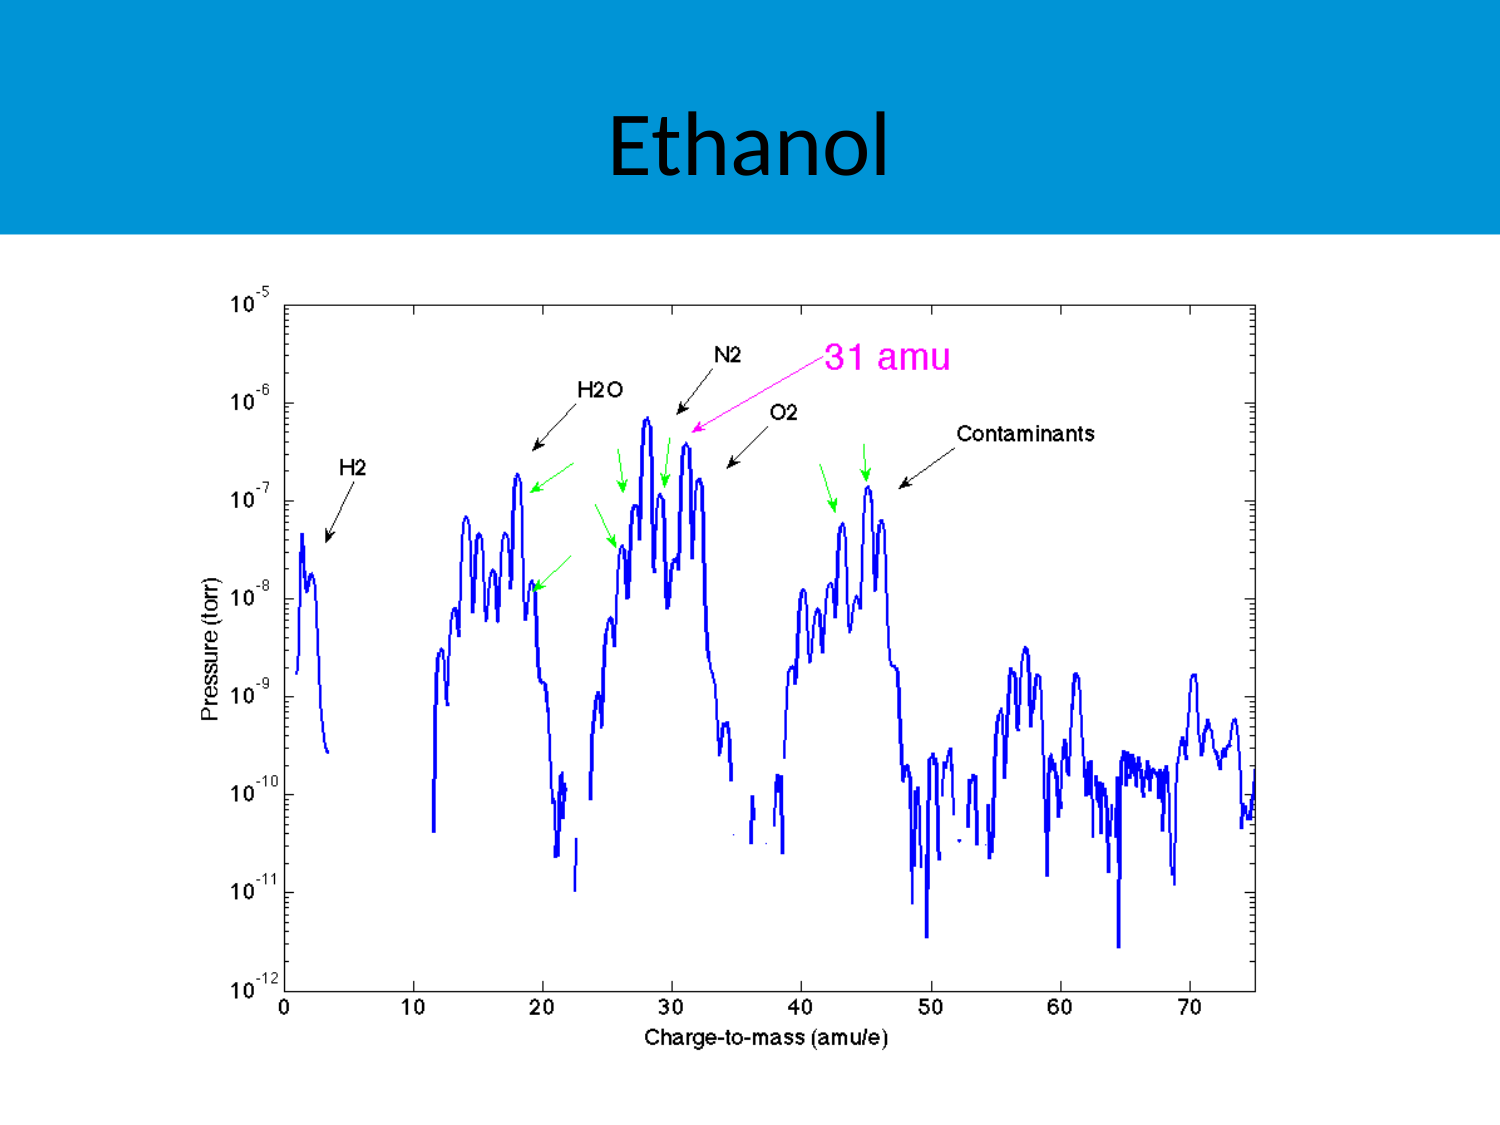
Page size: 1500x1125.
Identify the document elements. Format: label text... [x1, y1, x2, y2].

picture [0, 235, 1500, 1125]
title Ethanol [75, 45, 1425, 233]
